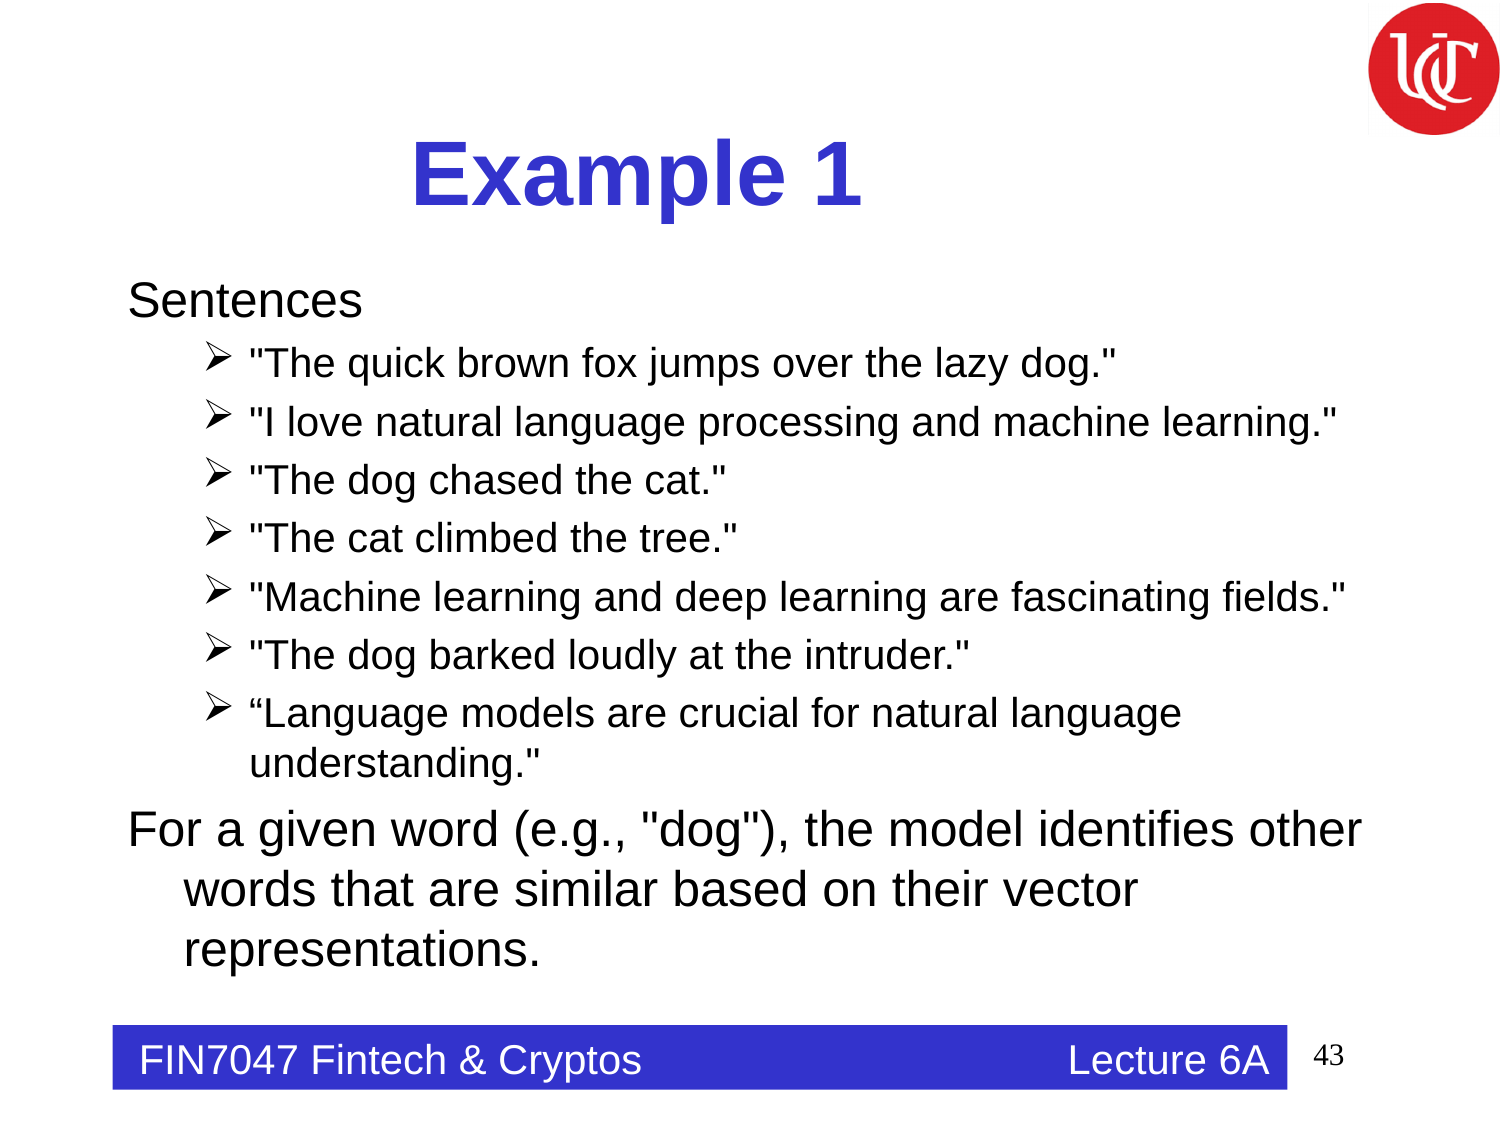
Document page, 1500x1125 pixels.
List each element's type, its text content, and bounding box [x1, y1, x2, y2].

picture [1368, 3, 1500, 137]
list Sentences "The quick brown fox jumps over the lazy dog." "I love natural language processing and machine learning." "The dog chased the cat." "The cat climbed the tree." "Machine learning and deep learning are fascinating fields." "The dog barked loudly at the intruder." “Language models are crucial for natural language understanding." For a given word (e.g., "dog"), the model identifies other words that are similar based on their vector representations. [112, 260, 1388, 936]
title Example 1 [24, 75, 1250, 263]
